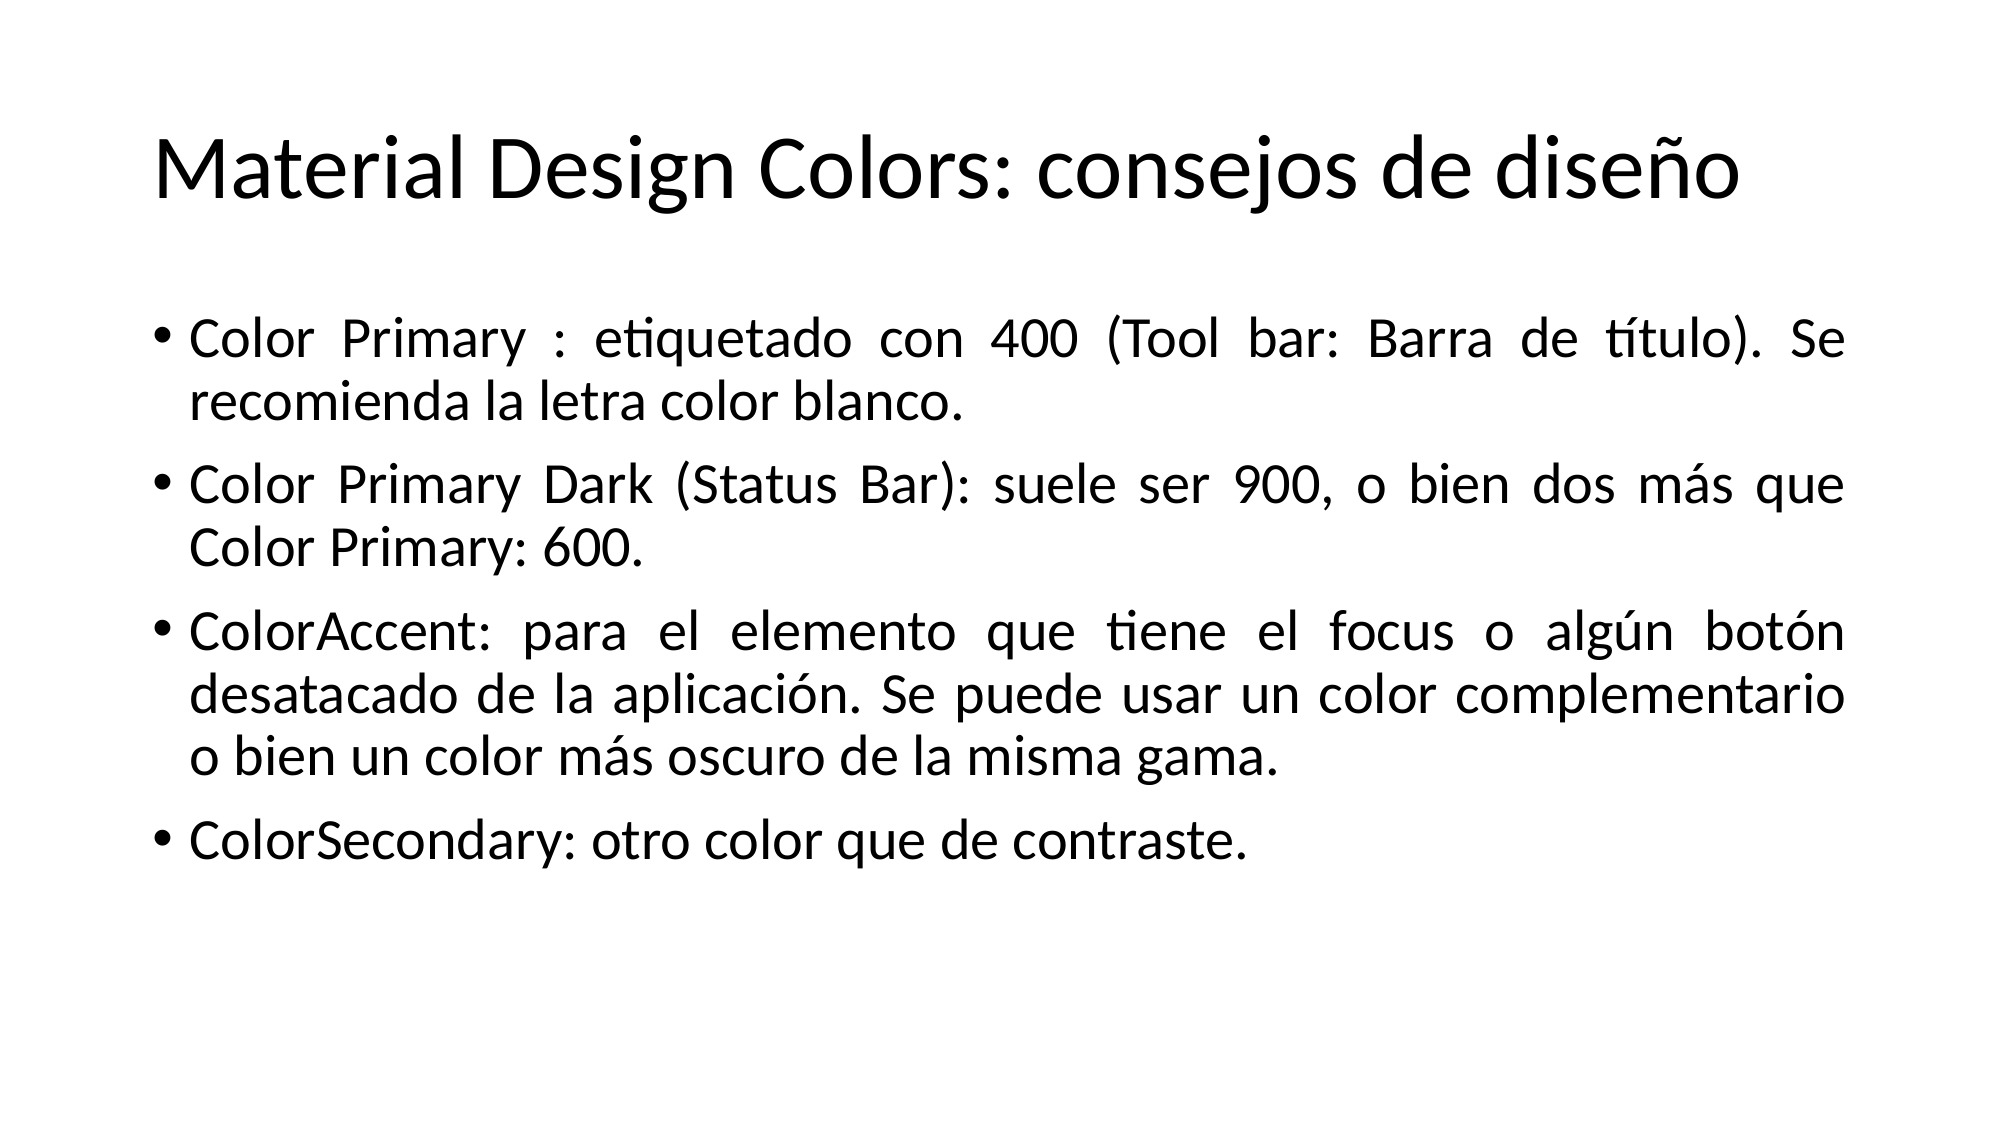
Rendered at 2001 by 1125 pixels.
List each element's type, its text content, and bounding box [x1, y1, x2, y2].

title Material Design Colors: consejos de diseño [137, 59, 1863, 278]
list Color Primary : etiquetado con 400 (Tool bar: Barra de título). Se recomienda la letra color blanco. Color Primary Dark (Status Bar): suele ser 900, o bien dos más que Color Primary: 600. ColorAccent: para el elemento que tiene el focus o algún botón desatacado de la aplicación. Se puede usar un color complementario o bien un color más oscuro de la misma gama. ColorSecondary: otro color que de contraste. [137, 299, 1863, 1014]
